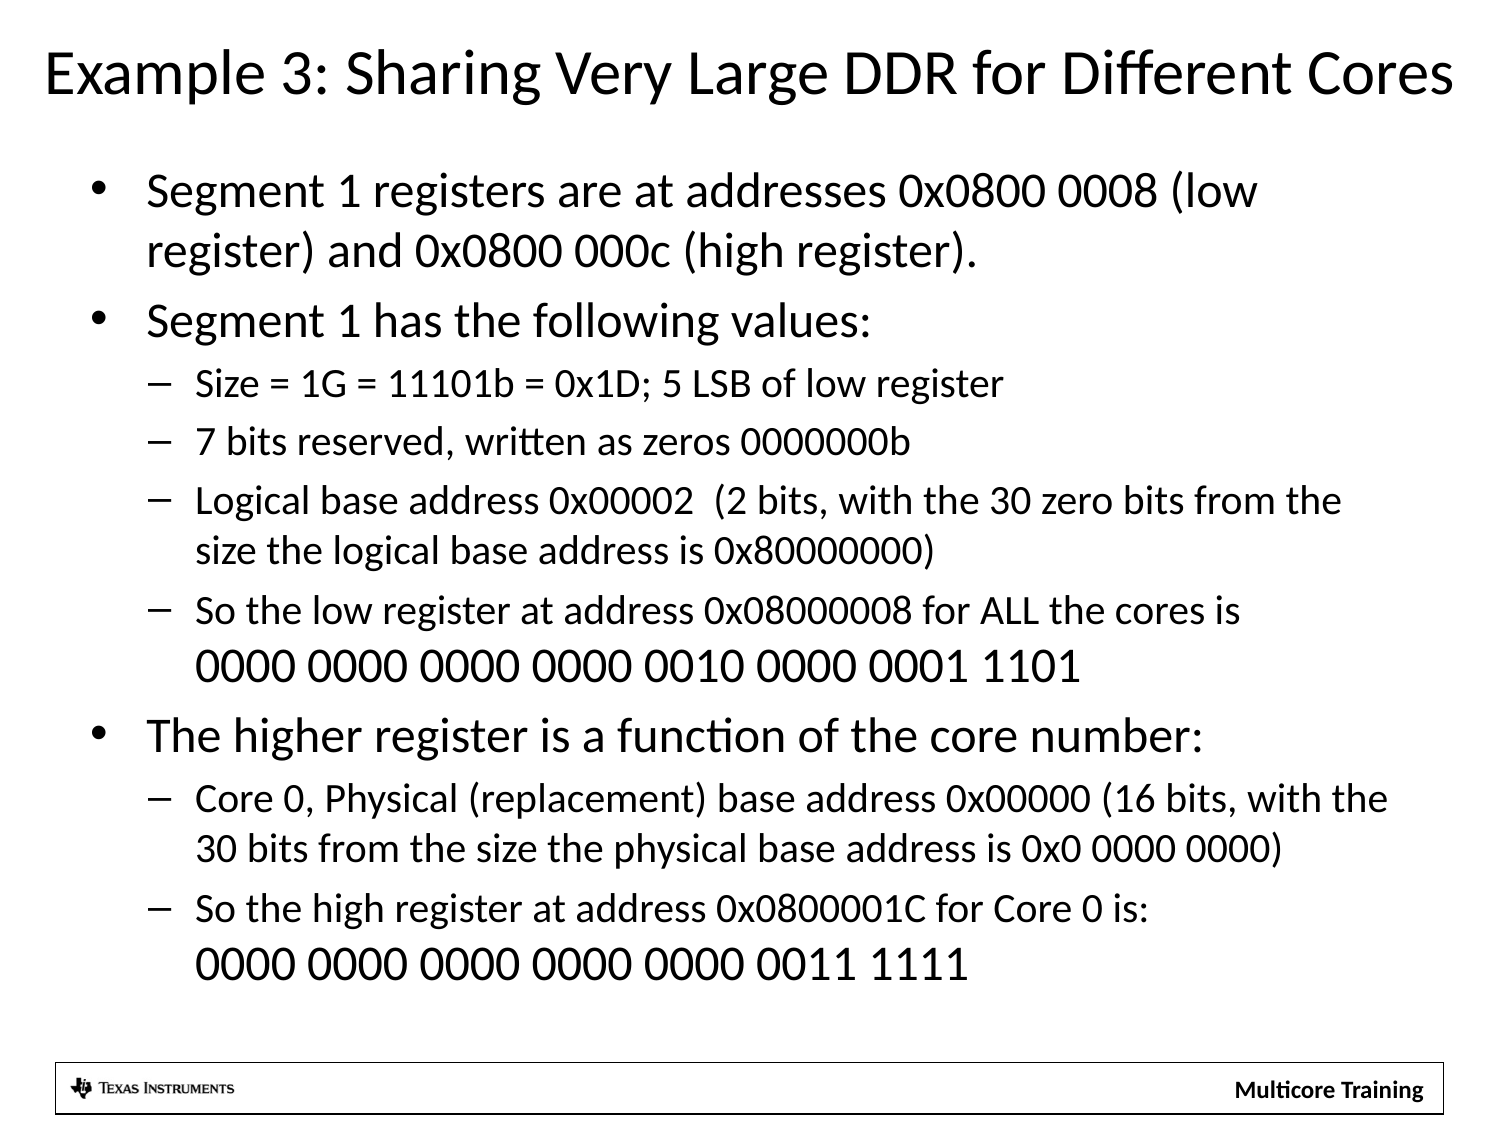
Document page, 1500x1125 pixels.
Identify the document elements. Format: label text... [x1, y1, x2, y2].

picture [59, 1066, 245, 1110]
list Segment 1 registers are at addresses 0x0800 0008 (low register) and 0x0800 000c (high register). Segment 1 has the following values: Size = 1G = 11101b = 0x1D; 5 LSB of low register 7 bits reserved, written as zeros 0000000b Logical base address 0x00002 (2 bits, with the 30 zero bits from the size the logical base address is 0x80000000) So the low register at address 0x08000008 for ALL the cores is 0000 0000 0000 0000 0010 0000 0001 1101 The higher register is a function of the core number: Core 0, Physical (replacement) base address 0x00000 (16 bits, with the 30 bits from the size the physical base address is 0x0 0000 0000) So the high register at address 0x0800001C for Core 0 is: 0000 0000 0000 0000 0000 0011 1111 [74, 149, 1426, 1026]
title Example 3: Sharing Very Large DDR for Different Cores [12, 12, 1488, 126]
